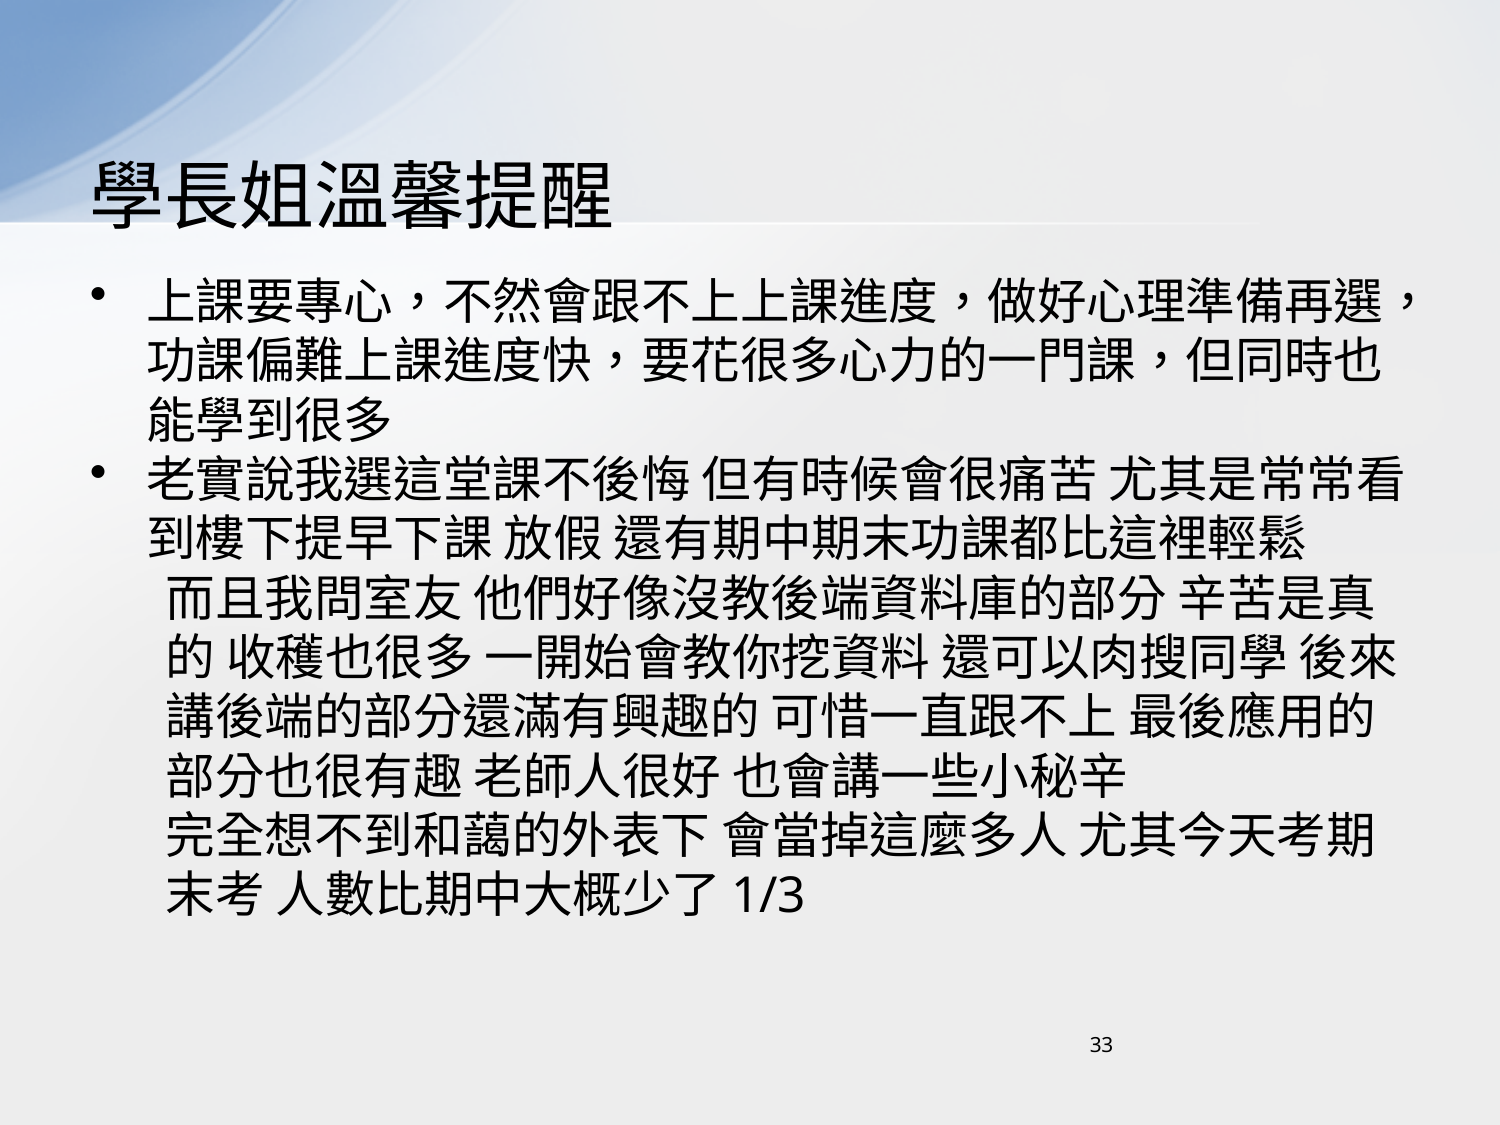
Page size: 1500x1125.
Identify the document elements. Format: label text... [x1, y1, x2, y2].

picture [0, 0, 1500, 1125]
slide_number 33 [1074, 1024, 1425, 1103]
list 上課要專心，不然會跟不上上課進度，做好心理準備再選，功課偏難上課進度快，要花很多心力的一門課，但同時也能學到很多 老實說我選這堂課不後悔 但有時候會很痛苦 尤其是常常看到樓下提早下課 放假 還有期中期末功課都比這裡輕鬆 而且我問室友 他們好像沒教後端資料庫的部分 辛苦是真 的 收穫也很多 一開始會教你挖資料 還可以肉搜同學 後來 講後端的部分還滿有興趣的 可惜一直跟不上 最後應用的 部分也很有趣 老師人很好 也會講一些小秘辛 完全想不到和藹的外表下 會當掉這麼多人 尤其今天考期 末考 人數比期中大概少了1/3 [75, 262, 1425, 1005]
title 學長姐溫馨提醒 [75, 58, 1425, 247]
